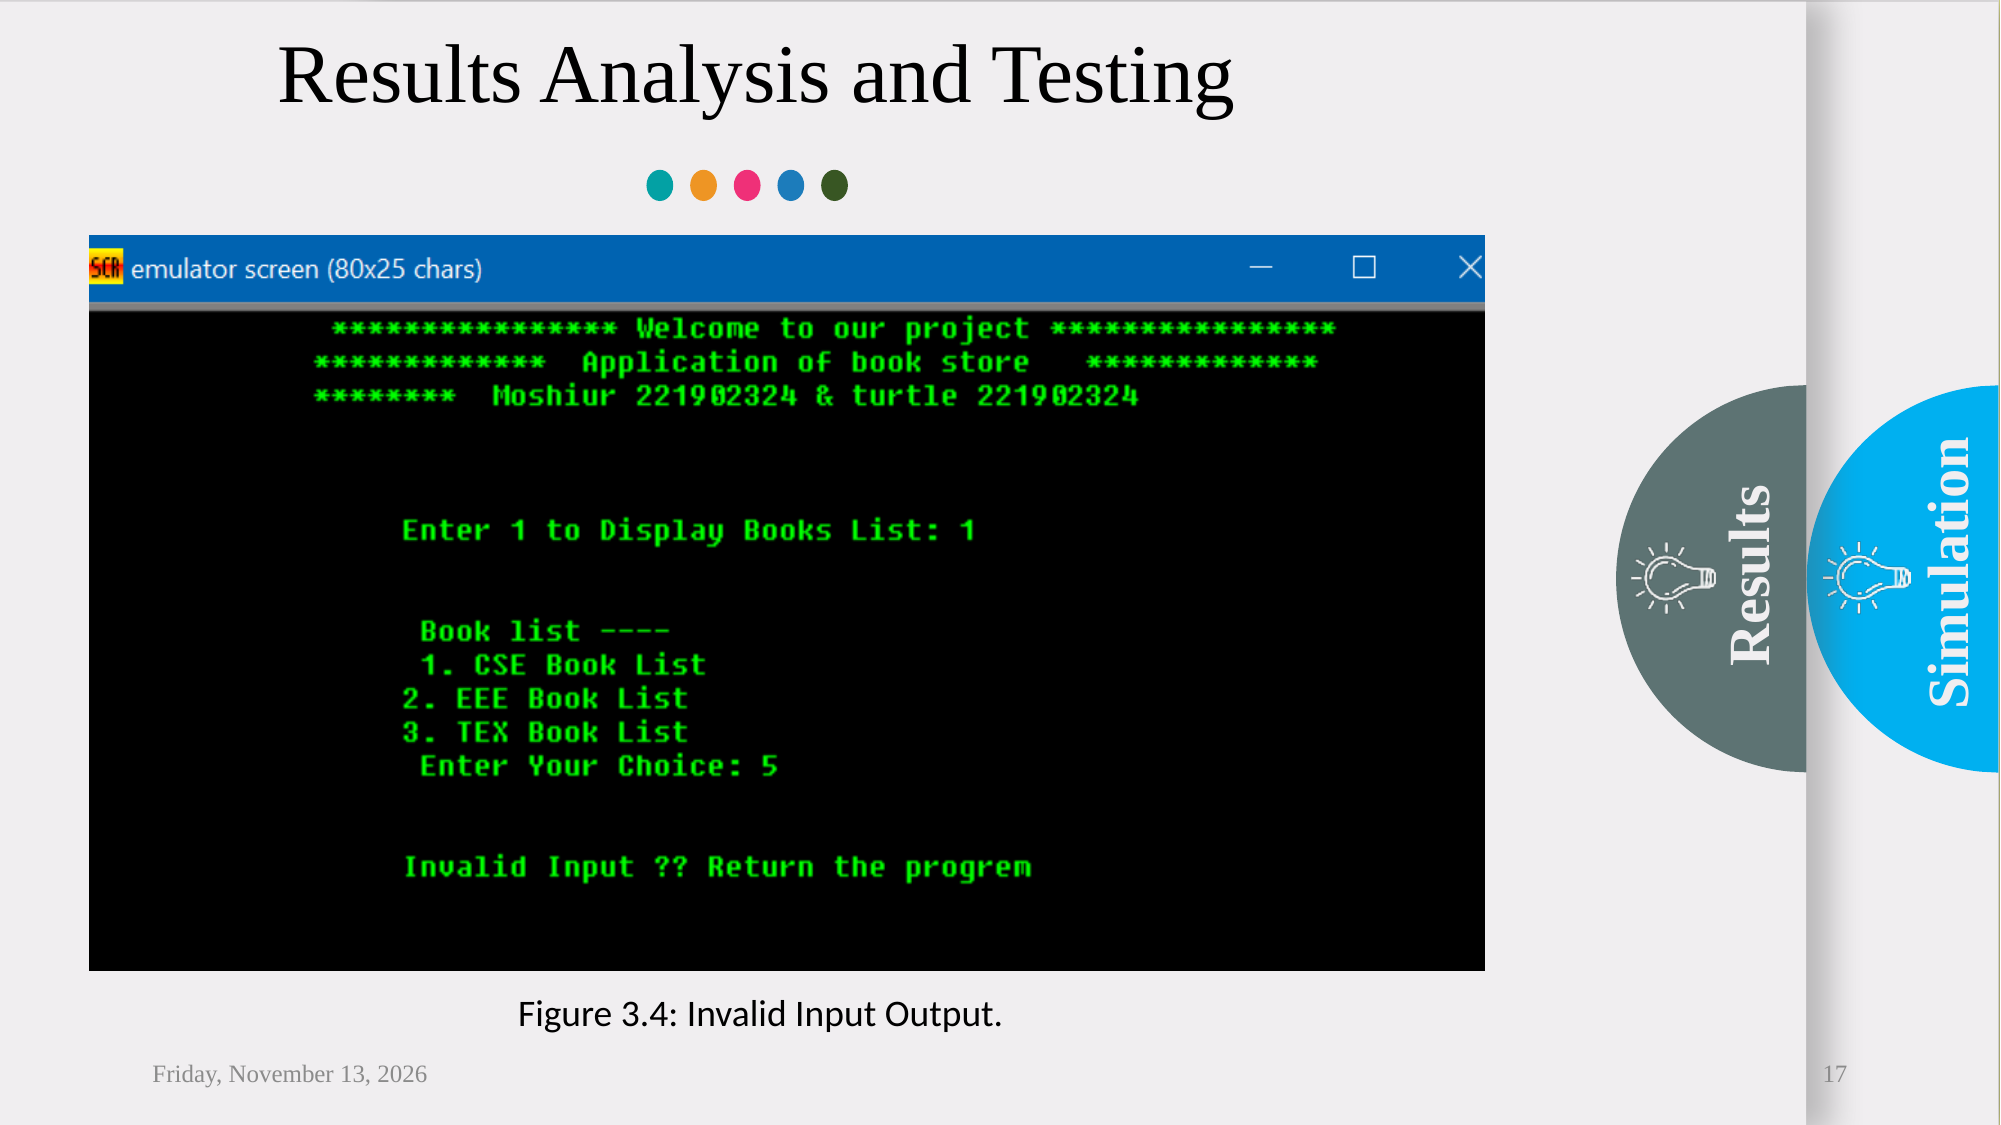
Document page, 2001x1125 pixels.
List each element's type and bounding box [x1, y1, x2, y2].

text_box [646, 169, 848, 201]
picture [89, 235, 1485, 972]
text_box [1807, 1, 1999, 1125]
text_box [0, 1, 1807, 1125]
